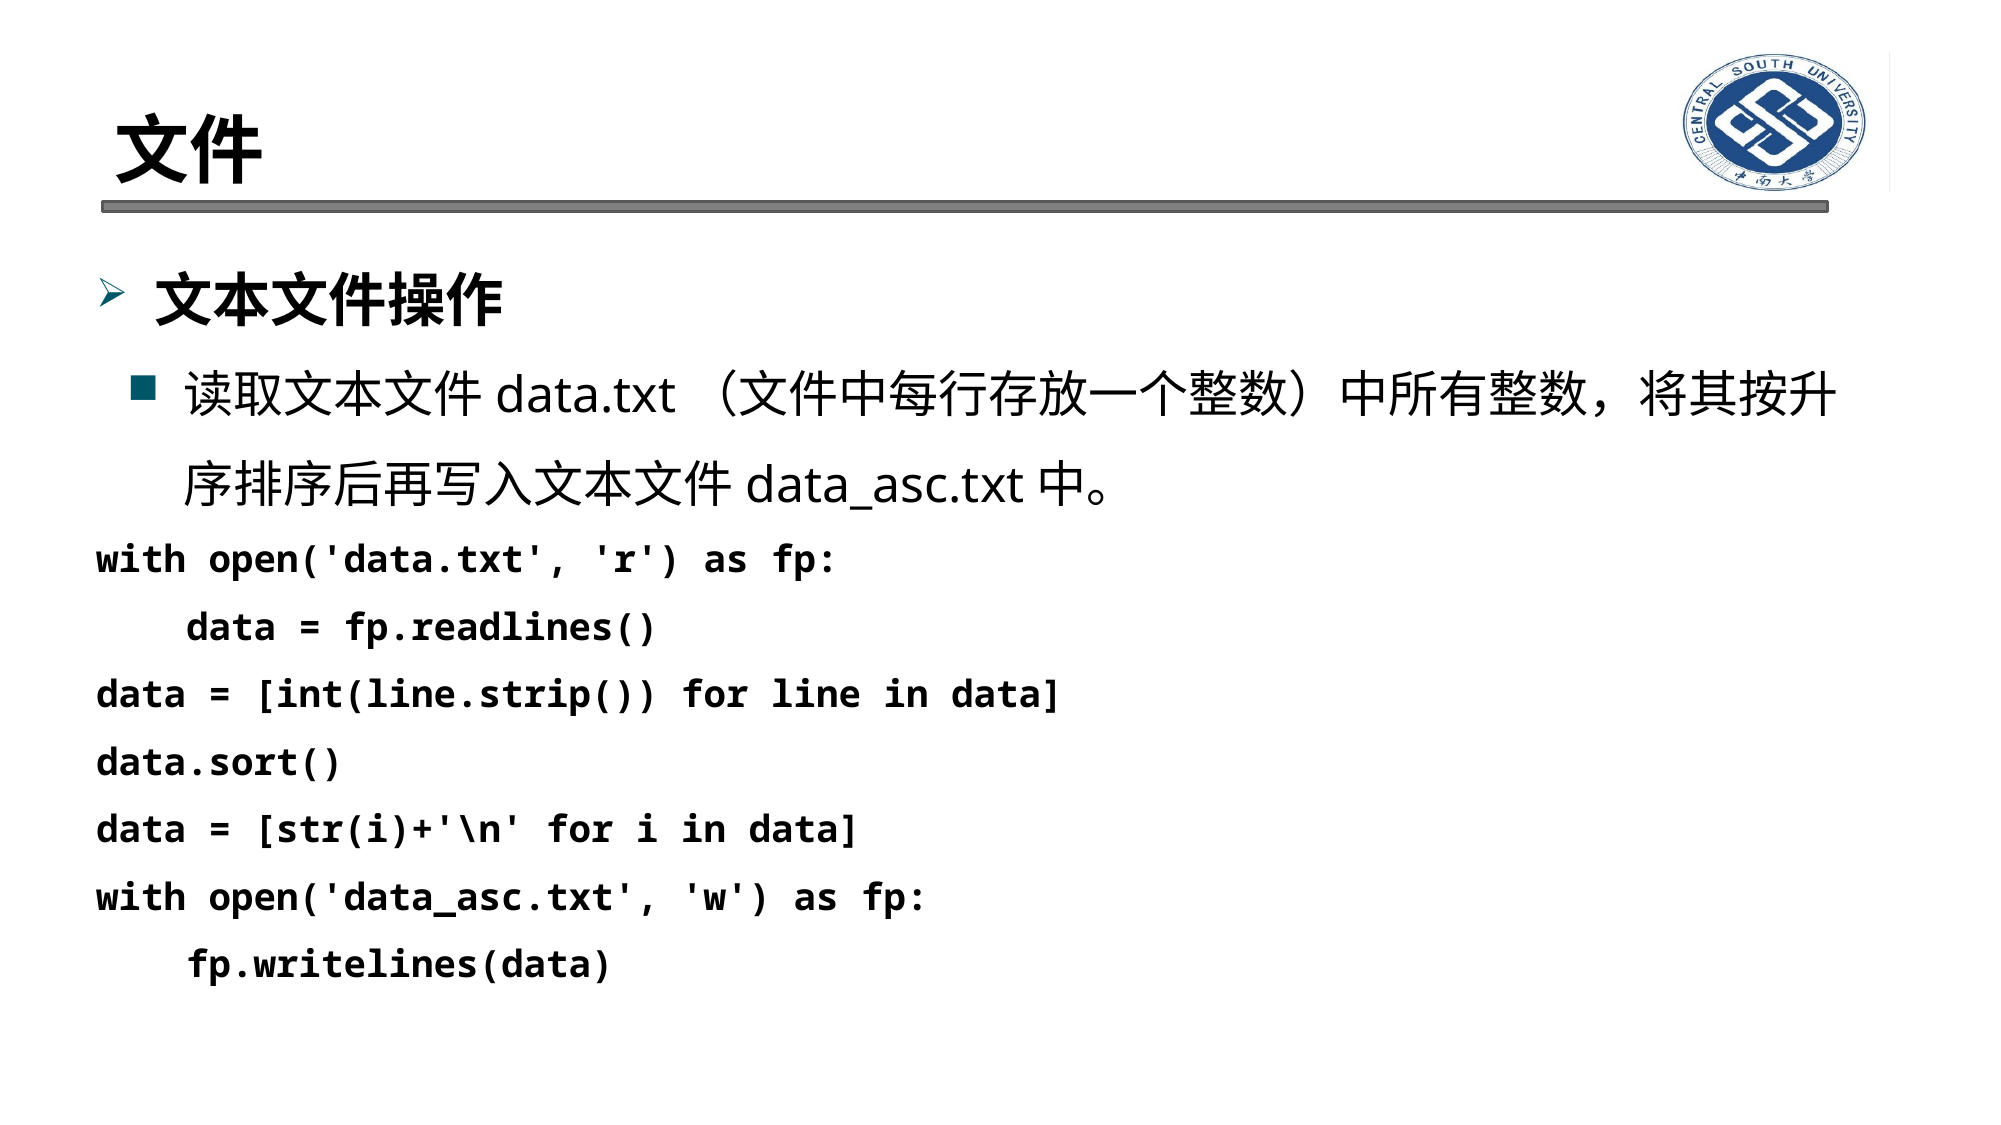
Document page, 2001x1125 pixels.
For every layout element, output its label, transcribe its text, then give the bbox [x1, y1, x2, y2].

list 文本文件操作 读取文本文件data.txt（文件中每行存放一个整数）中所有整数，将其按升序排序后再写入文本文件data_asc.txt中。 with open('data.txt', 'r') as fp: data = fp.readlines() data = [int(line.strip()) for line in data] data.sort() data = [str(i)+'\n' for i in data] with open('data_asc.txt', 'w') as fp: fp.writelines(data) [81, 220, 1898, 1024]
picture [1805, 52, 1890, 192]
title 文件 [99, 12, 1805, 200]
